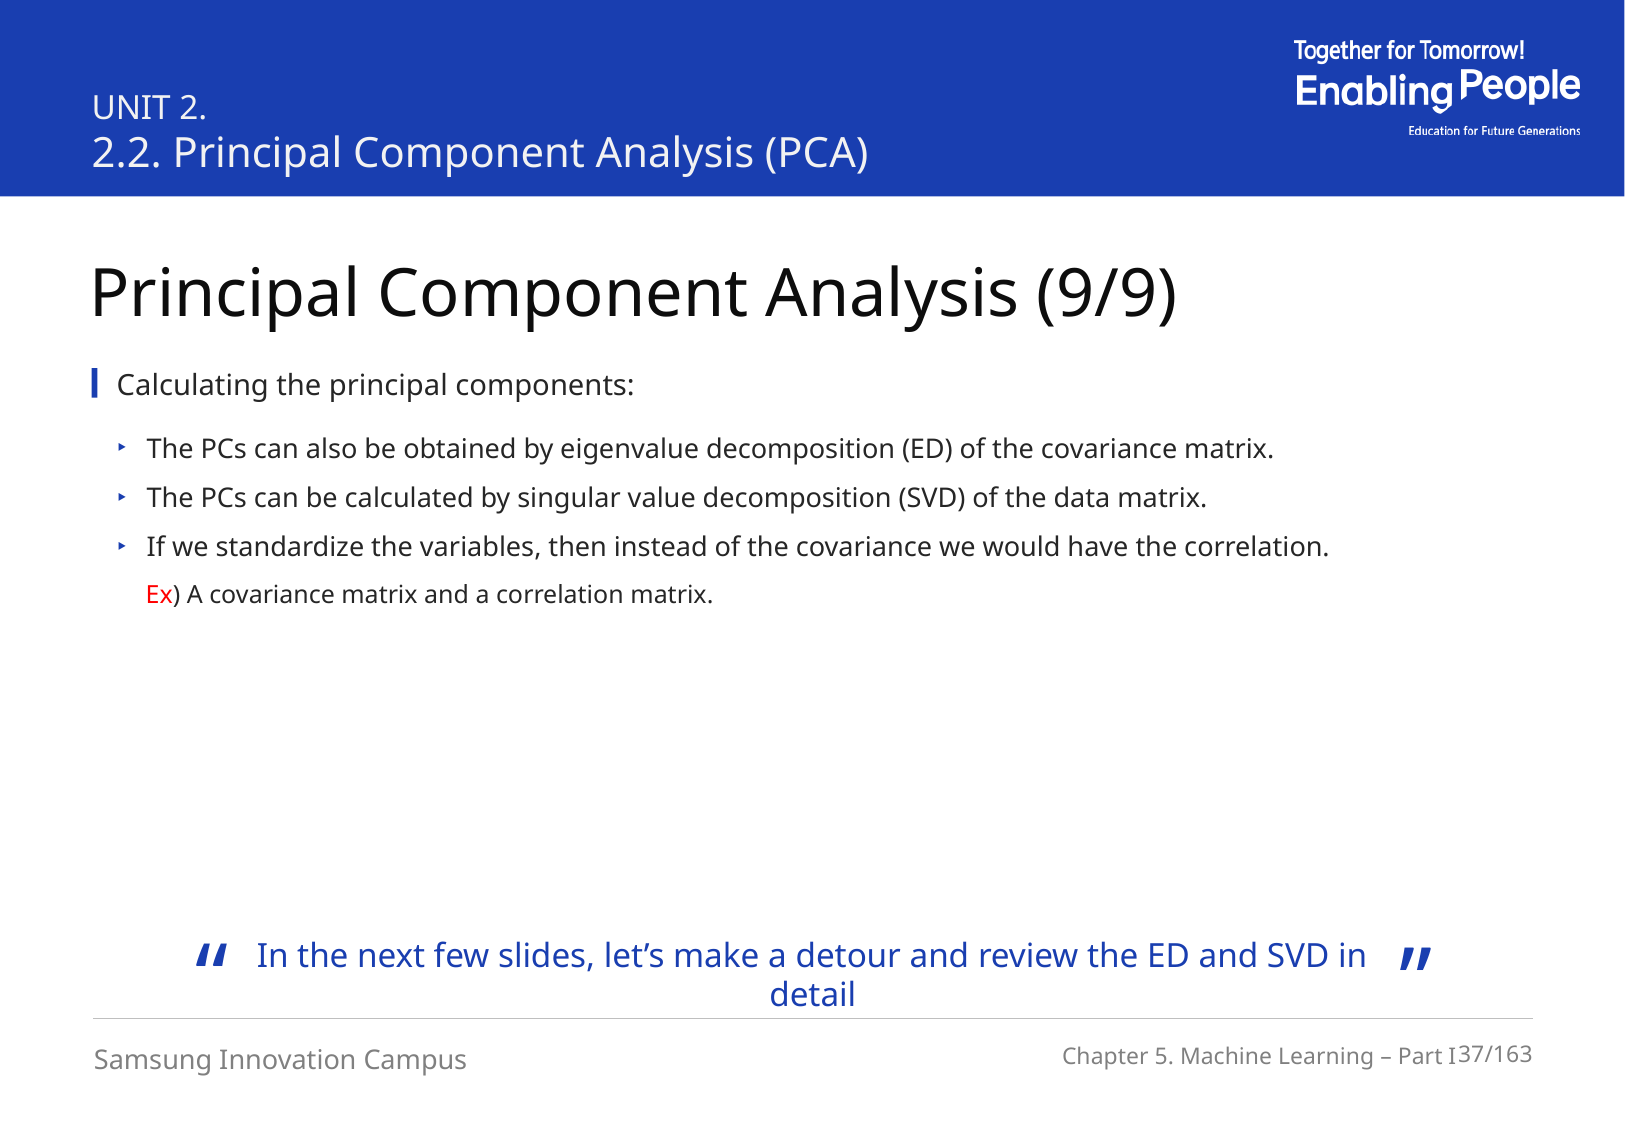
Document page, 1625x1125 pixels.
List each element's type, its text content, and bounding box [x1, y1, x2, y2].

text_box “ [180, 910, 244, 1036]
text_box The PCs can also be obtained by eigenvalue decomposition (ED) of the covariance matrix. The PCs can be calculated by singular value decomposition (SVD) of the data matrix. If we standardize the variables, then instead of the covariance we would have the correlation. Ex) A covariance matrix and a correlation matrix. [116, 418, 1534, 621]
text_box UNIT 2. 2.2. Principal Component Analysis (PCA) [91, 85, 1048, 177]
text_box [91, 366, 1533, 402]
text_box ” [1384, 914, 1448, 1040]
text_box Principal Component Analysis (9/9) [89, 249, 1534, 331]
text_box In the next few slides, let’s make a detour and review the ED and SVD in detail [244, 933, 1384, 1014]
picture [1294, 40, 1580, 135]
